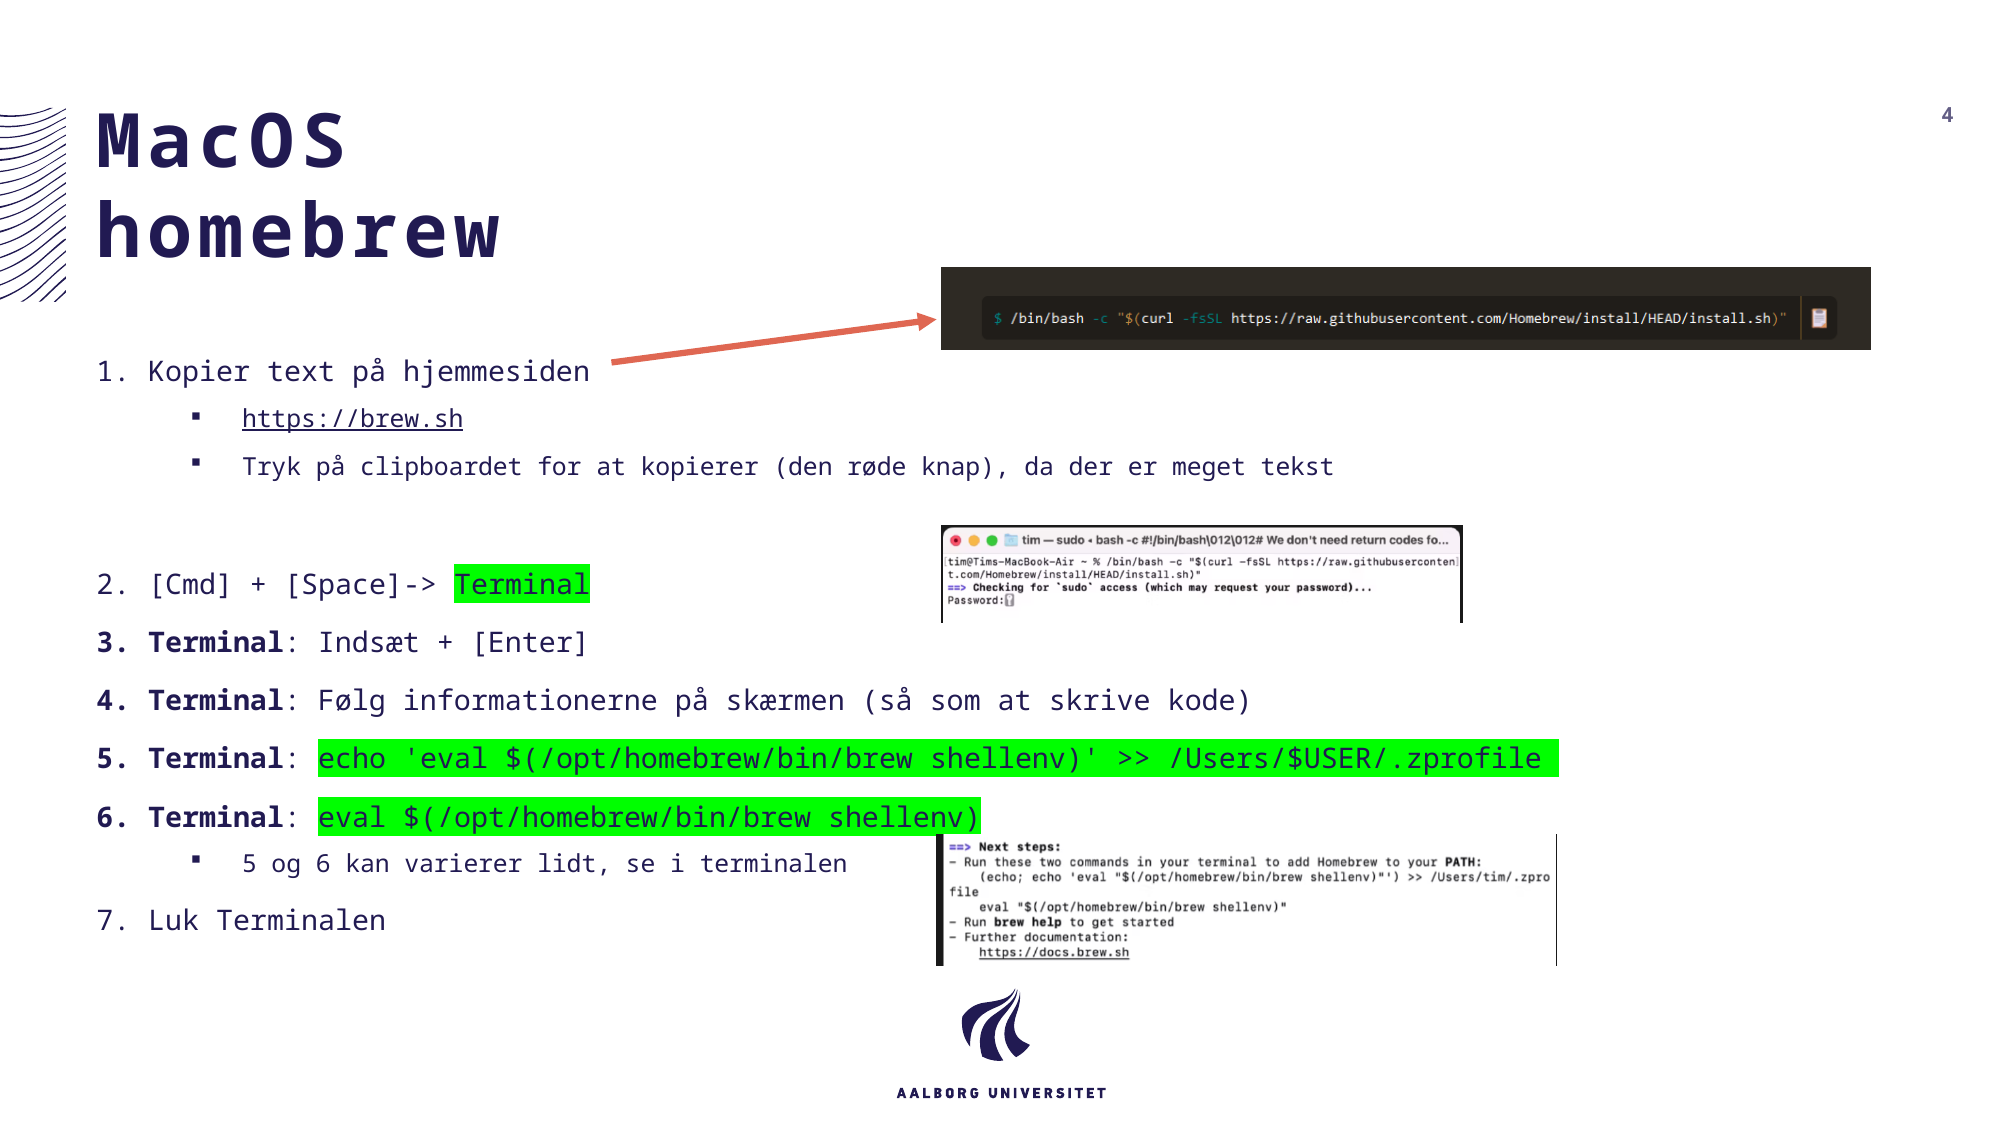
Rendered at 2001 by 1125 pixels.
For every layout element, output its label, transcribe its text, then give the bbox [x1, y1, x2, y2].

slide_number 4 [1860, 97, 1954, 135]
picture [936, 834, 1557, 966]
list Kopier text på hjemmesiden https://brew.sh Tryk på clipboardet for at kopierer (den røde knap), da der er meget tekst [Cmd] + [Space]-> Terminal Terminal: Indsæt + [Enter] Terminal: Følg informationerne på skærmen (så som at skrive kode) Terminal: echo 'eval $(/opt/homebrew/bin/brew shellenv)' >> /Users/$USER/.zprofile Terminal: eval $(/opt/homebrew/bin/brew shellenv) 5 og 6 kan varierer lidt, se i terminalen Luk Terminalen [96, 338, 1839, 947]
picture [941, 525, 1463, 623]
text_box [611, 319, 937, 363]
picture [941, 267, 1871, 350]
title MacOS homebrew [96, 60, 942, 303]
